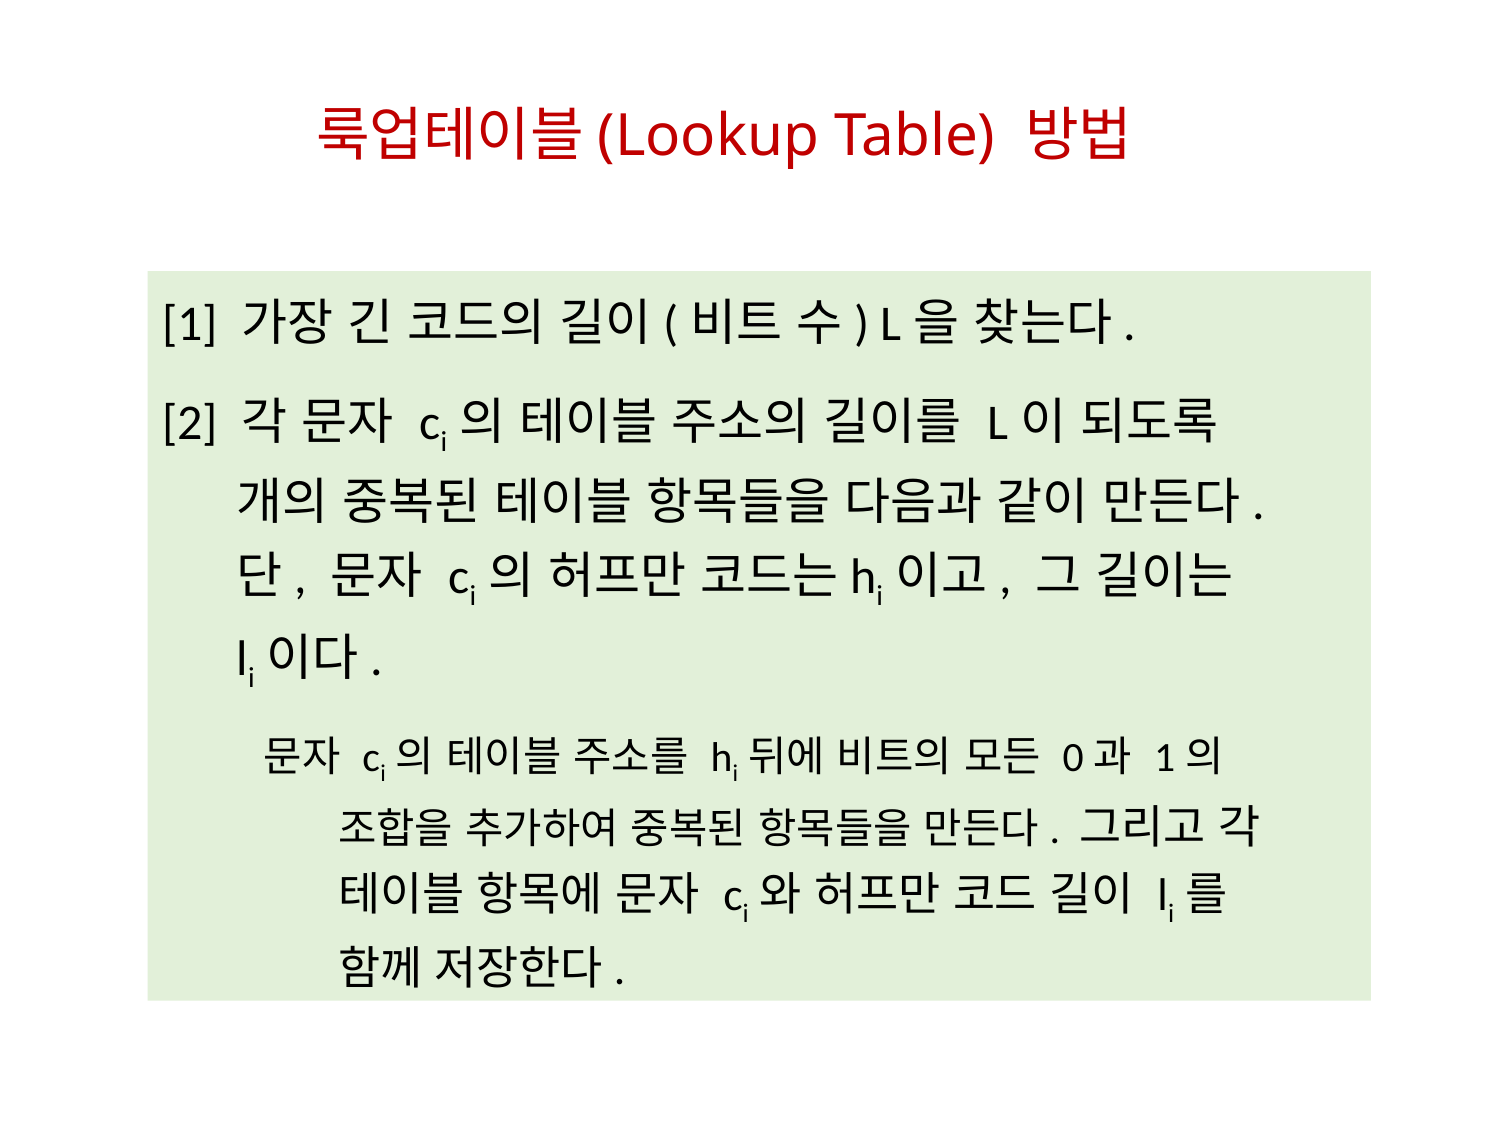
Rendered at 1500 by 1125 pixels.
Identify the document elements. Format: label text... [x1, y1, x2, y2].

title 룩업테이블(Lookup Table) 방법 [77, 95, 1371, 178]
